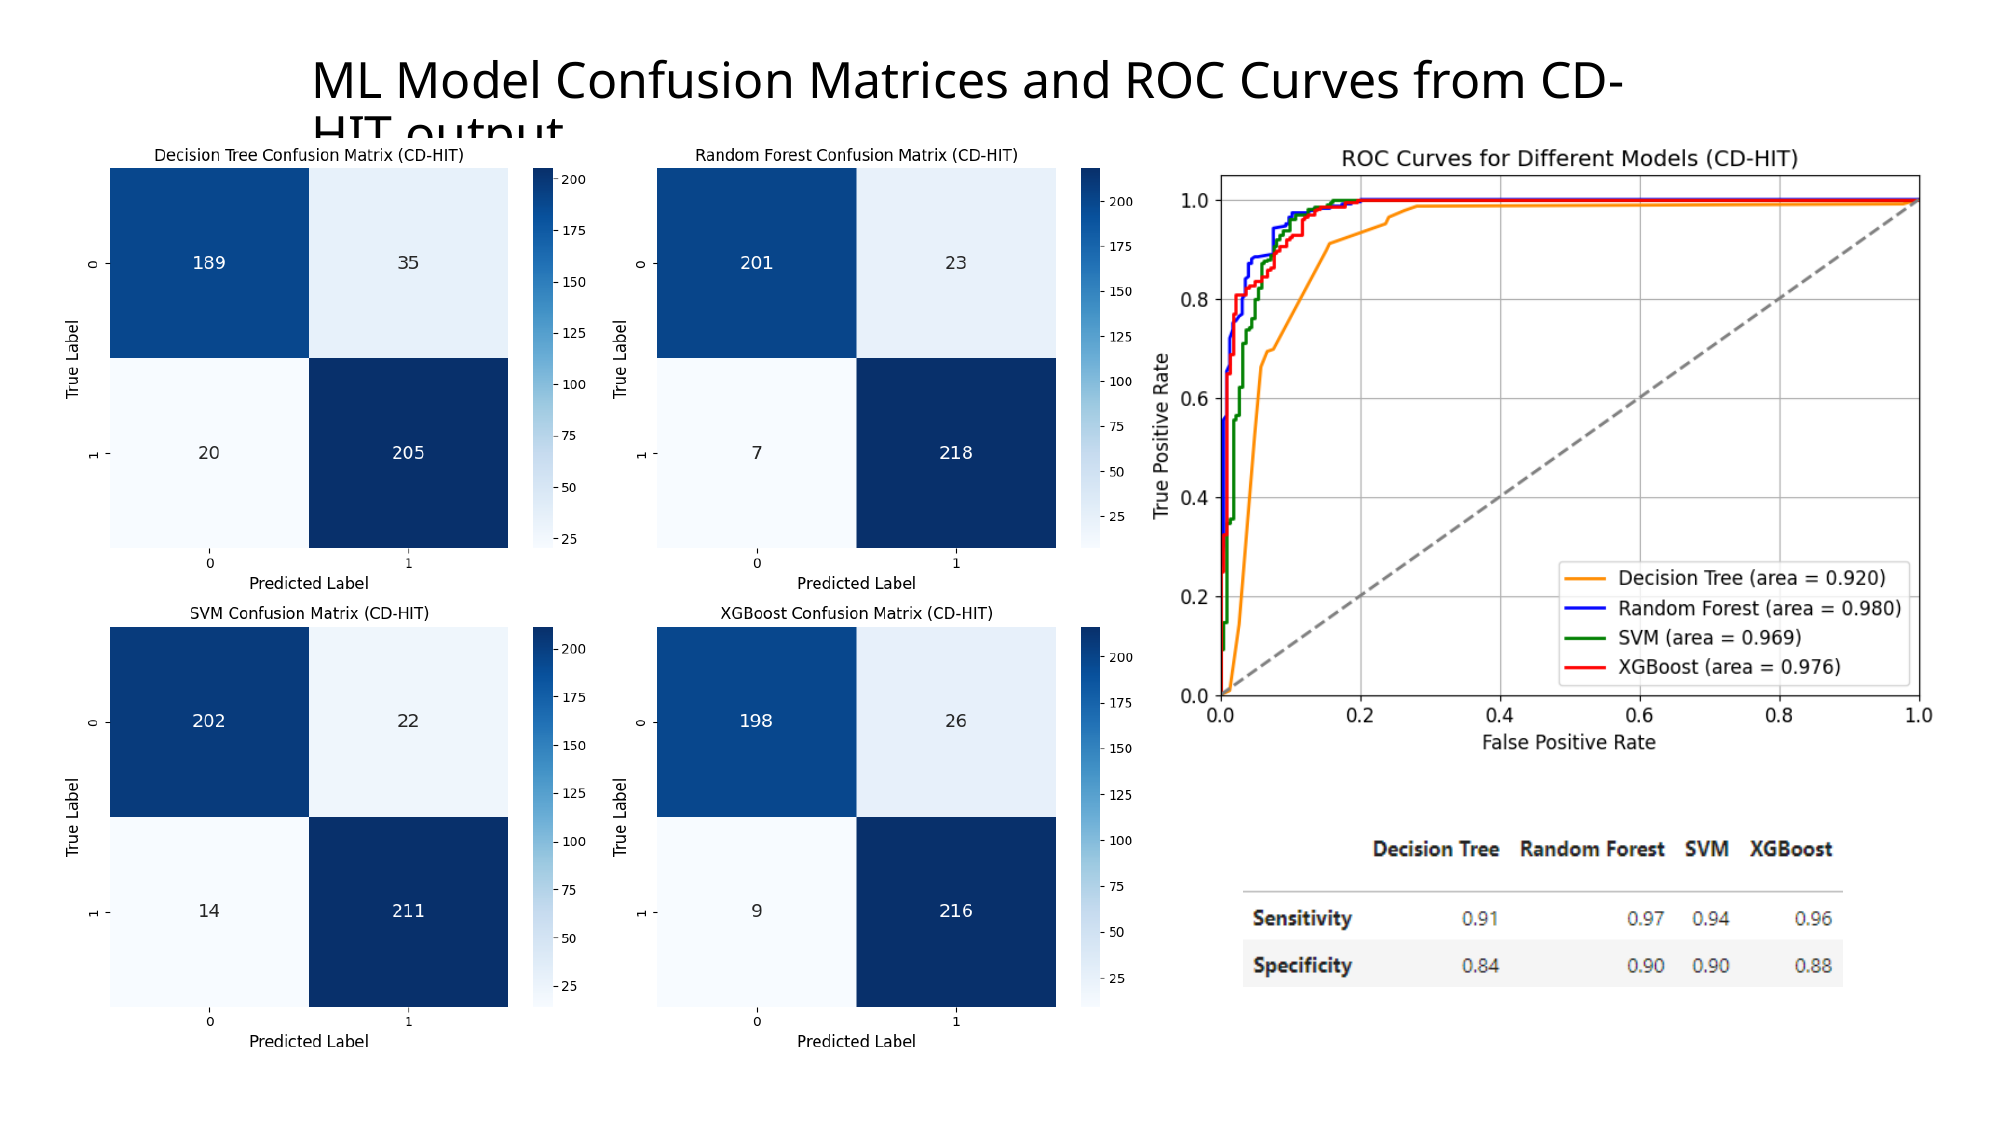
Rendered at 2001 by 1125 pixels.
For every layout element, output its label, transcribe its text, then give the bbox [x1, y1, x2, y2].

picture [56, 137, 1944, 1060]
text_box ML Model Confusion Matrices and ROC Curves from CD-HIT output [296, 47, 1704, 137]
picture [1242, 821, 1843, 987]
